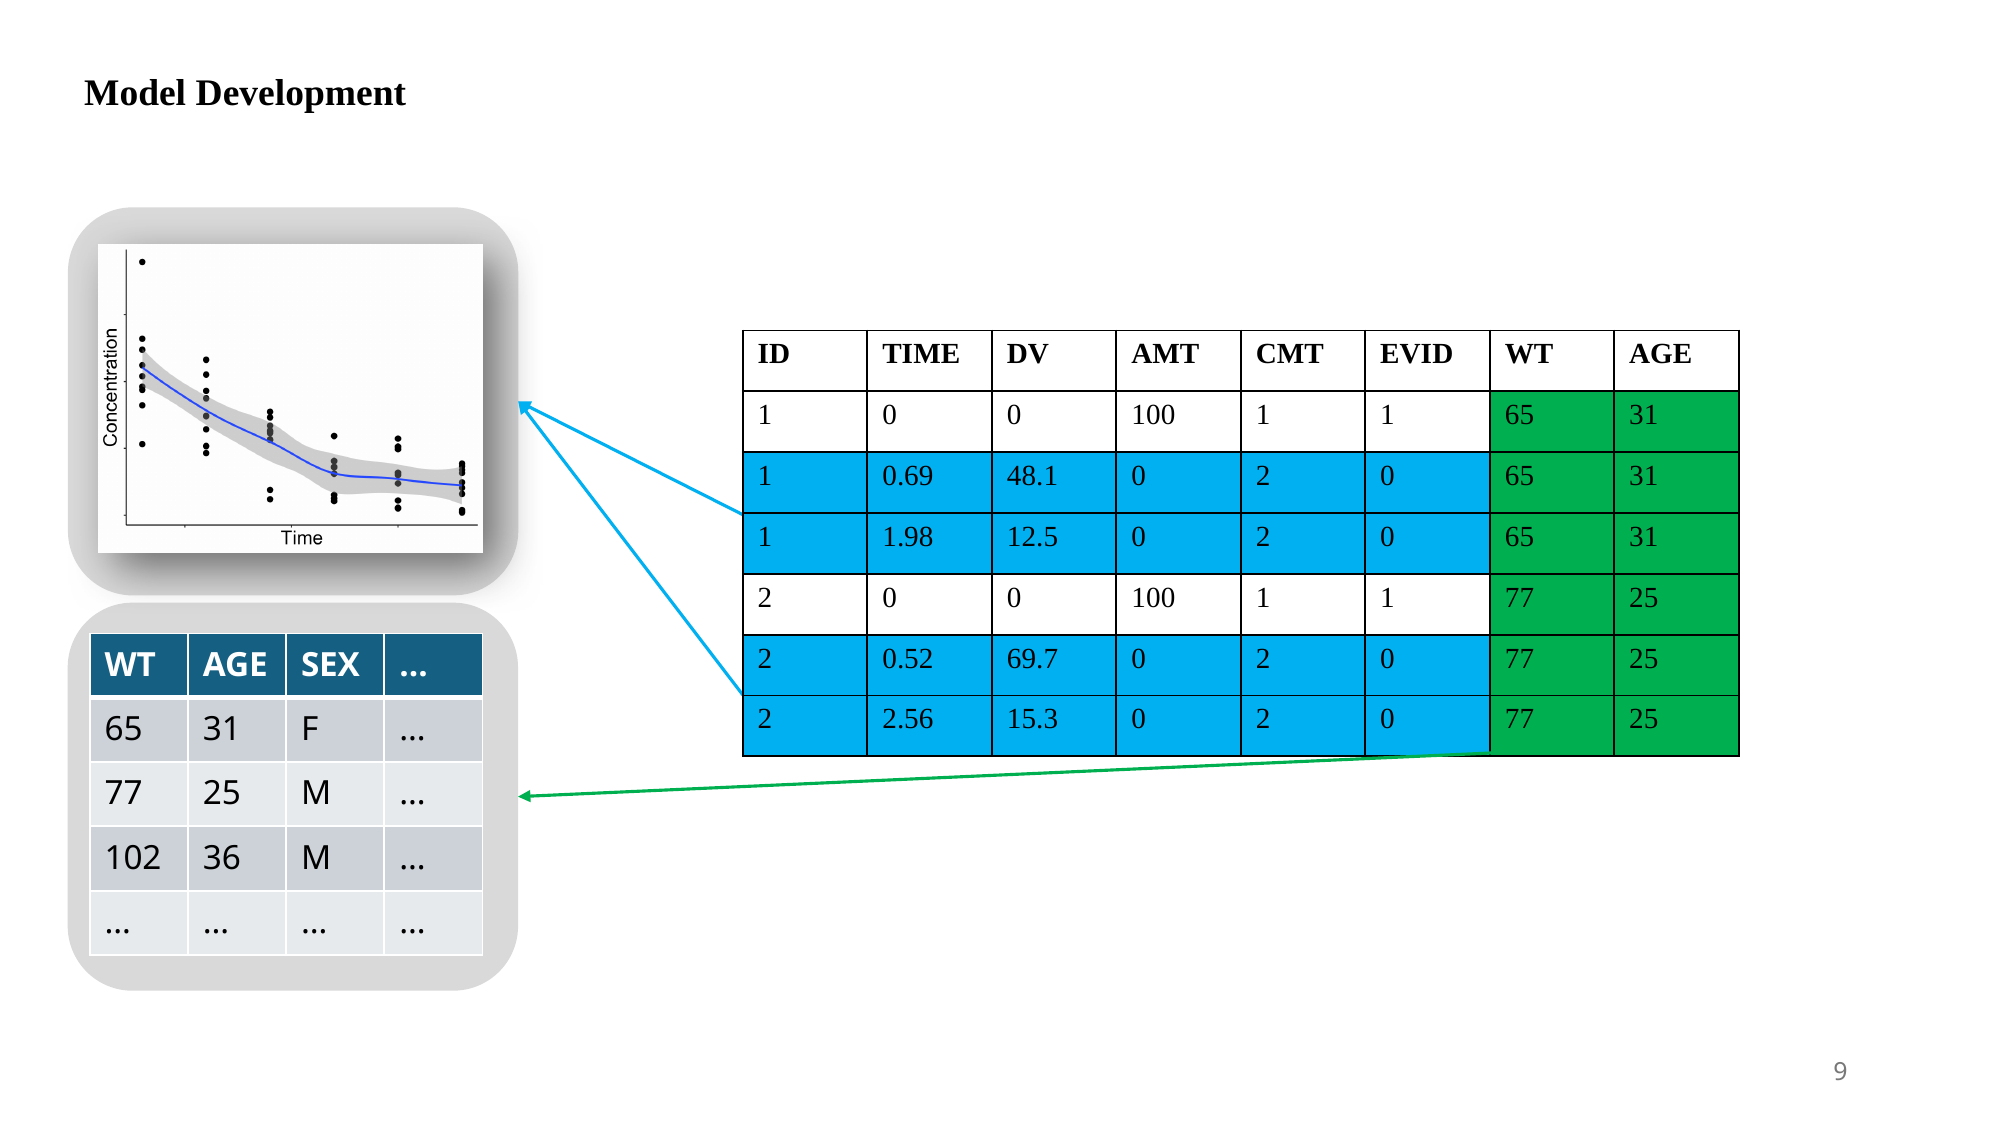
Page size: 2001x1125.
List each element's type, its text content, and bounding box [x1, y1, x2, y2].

table_cell … [385, 827, 482, 890]
table_cell 36 [189, 827, 285, 890]
table_cell 77 [1491, 636, 1613, 695]
table_cell 0 [1366, 636, 1489, 695]
table_header WT [1491, 331, 1613, 390]
table_cell 0 [1117, 696, 1240, 752]
table_cell 0.69 [868, 453, 991, 512]
table_cell 15.3 [993, 696, 1115, 752]
table_cell … [91, 892, 187, 954]
table_cell 2 [1242, 696, 1364, 752]
table_header AGE [189, 634, 285, 695]
table_cell 1 [744, 453, 866, 512]
table_cell 0 [1366, 453, 1489, 512]
table_cell 65 [91, 700, 187, 761]
table_cell M [287, 827, 383, 890]
slide_number 9 [1412, 1042, 1863, 1103]
table_cell 1 [744, 514, 866, 573]
table_cell … [385, 700, 482, 761]
table_cell 1 [1242, 575, 1364, 634]
table_cell 0.52 [868, 636, 991, 695]
table_cell 31 [189, 700, 285, 761]
text_box Model Development [69, 60, 422, 121]
table_cell 100 [1117, 575, 1240, 634]
table_cell 77 [1491, 575, 1613, 634]
table_header ID [744, 331, 866, 390]
table_cell 1 [1366, 392, 1489, 451]
table_header CMT [1242, 331, 1364, 390]
table_cell 48.1 [993, 453, 1115, 512]
table_cell 31 [1615, 453, 1738, 512]
table_cell 25 [1615, 636, 1738, 695]
table_header SEX [287, 634, 383, 695]
text_box [66, 205, 514, 593]
table_cell F [287, 700, 383, 761]
table_header TIME [868, 331, 991, 390]
table_cell 1 [1242, 392, 1364, 451]
table_cell 2 [1242, 636, 1364, 695]
table_cell … [287, 892, 383, 954]
table_cell 2 [744, 575, 866, 634]
table_cell 0 [993, 575, 1115, 634]
table_cell 1 [1366, 575, 1489, 634]
table_cell 2 [744, 696, 866, 752]
picture [98, 244, 484, 553]
table_cell 102 [91, 827, 187, 890]
table_cell 0 [868, 392, 991, 451]
table_cell 0 [868, 575, 991, 634]
table_cell M [287, 763, 383, 825]
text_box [517, 400, 744, 696]
table_cell 2 [744, 636, 866, 695]
table_cell 0 [1117, 453, 1240, 512]
table_cell 25 [189, 763, 285, 825]
table_cell 77 [91, 763, 187, 825]
table_cell 2.56 [868, 696, 991, 752]
table_cell 0 [1366, 514, 1489, 573]
table_cell … [385, 892, 482, 954]
table_cell 12.5 [993, 514, 1115, 573]
table_cell 0 [993, 392, 1115, 451]
table_cell 65 [1491, 453, 1613, 512]
table_cell 69.7 [993, 636, 1115, 695]
table_cell 25 [1615, 696, 1738, 755]
table_header … [385, 634, 482, 695]
table_cell 0 [1117, 514, 1240, 573]
table_cell 0 [1117, 636, 1240, 695]
table_cell 0 [1366, 696, 1489, 752]
table_cell 100 [1117, 392, 1240, 451]
table_header AGE [1615, 331, 1738, 390]
text_box nsub: number of subjects covi: covariates (e.g., body weight, age, etc) in subject i EBEi: empirical Bayes estimates in subject i [89, 235, 520, 592]
table_cell 2 [1242, 514, 1364, 573]
table_cell … [385, 763, 482, 825]
text_box [66, 601, 520, 993]
table_cell 65 [1491, 514, 1613, 573]
table_cell … [189, 892, 285, 954]
table_cell 31 [1615, 392, 1738, 451]
table_header WT [91, 634, 187, 695]
table_cell 1.98 [868, 514, 991, 573]
table_cell 31 [1615, 514, 1738, 573]
table_header DV [993, 331, 1115, 390]
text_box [517, 752, 1500, 798]
table_cell 1 [744, 392, 866, 451]
table_cell 65 [1491, 392, 1613, 451]
table_cell 2 [1242, 453, 1364, 512]
table_cell 77 [1491, 696, 1613, 755]
table_header AMT [1117, 331, 1240, 390]
table_cell 25 [1615, 575, 1738, 634]
table_header EVID [1366, 331, 1489, 390]
